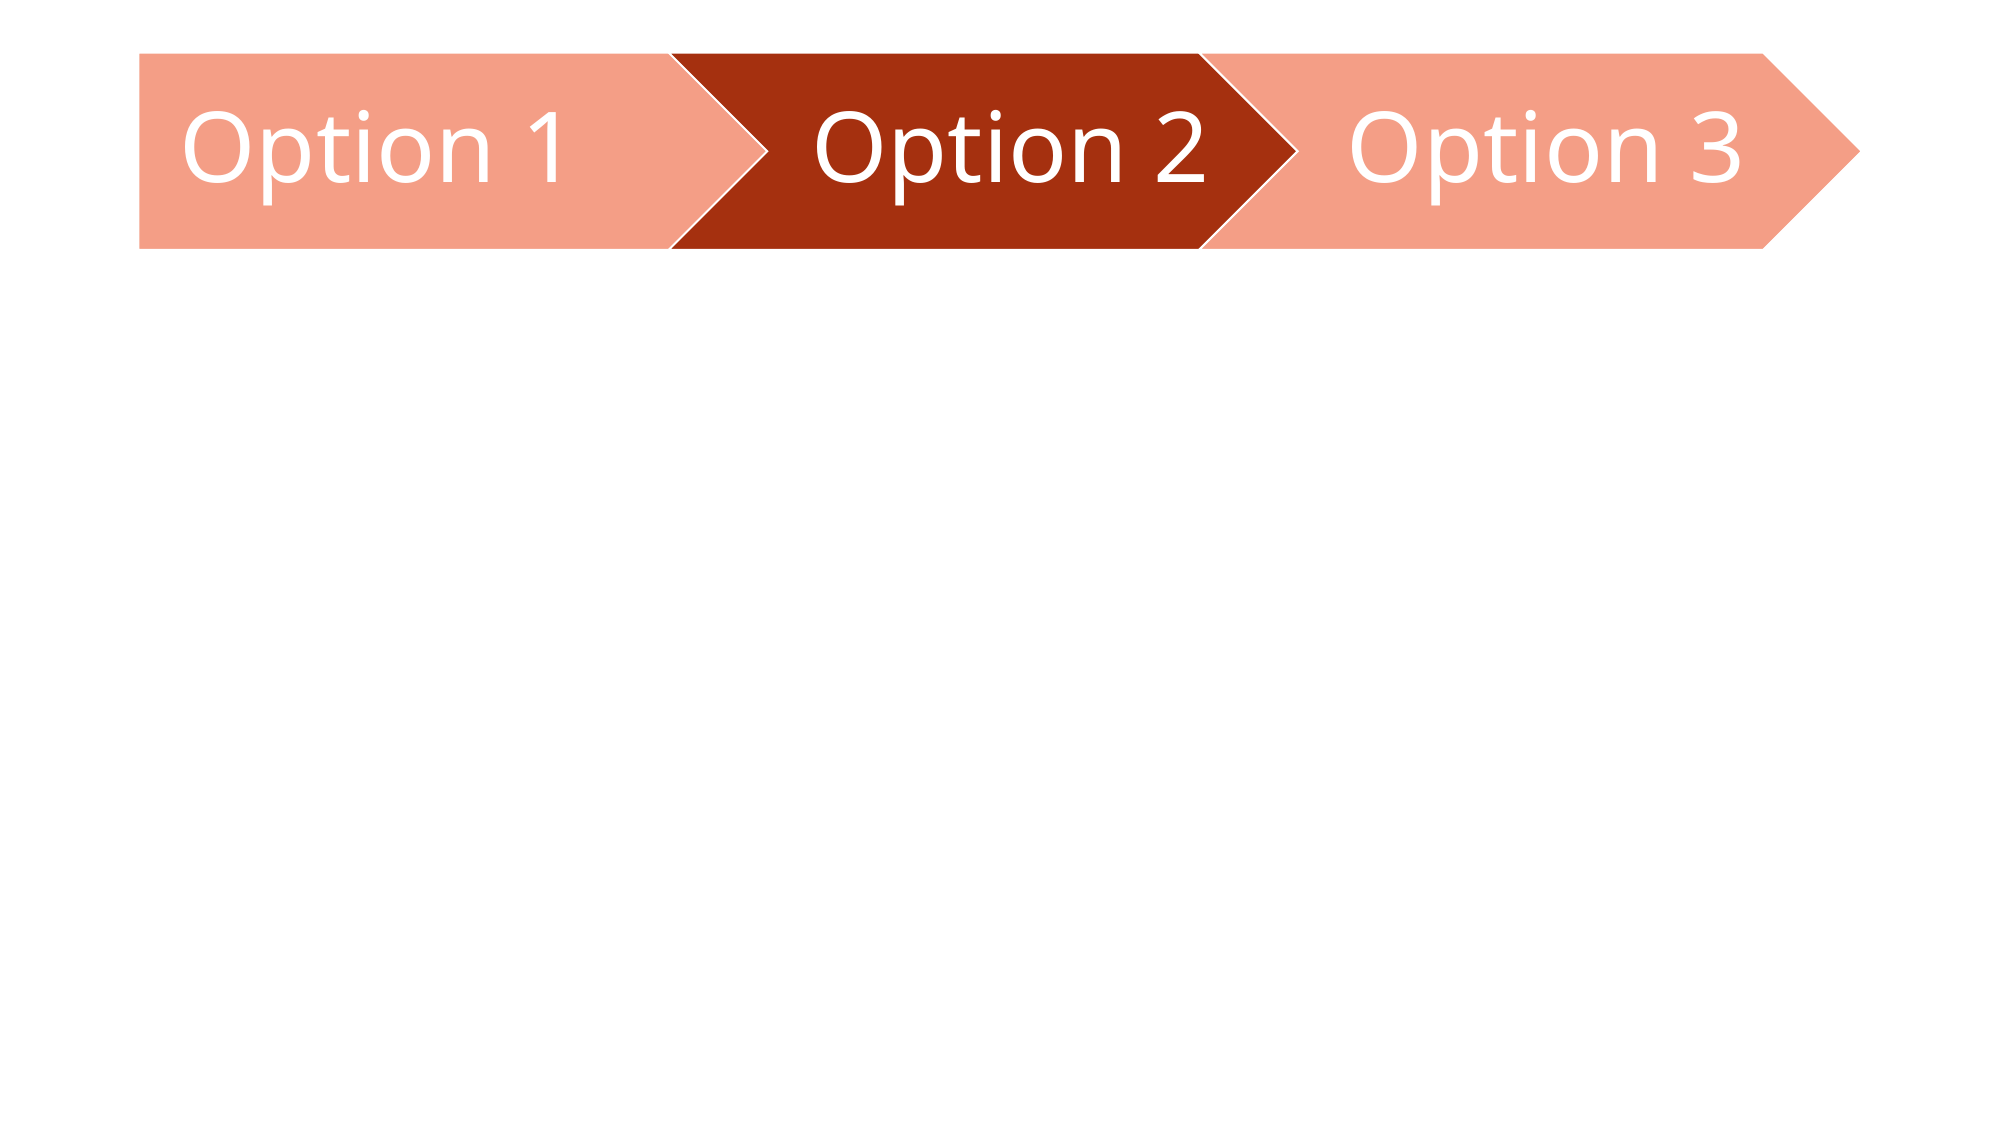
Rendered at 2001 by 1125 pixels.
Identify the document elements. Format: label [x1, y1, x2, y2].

text_box [137, 52, 1863, 250]
